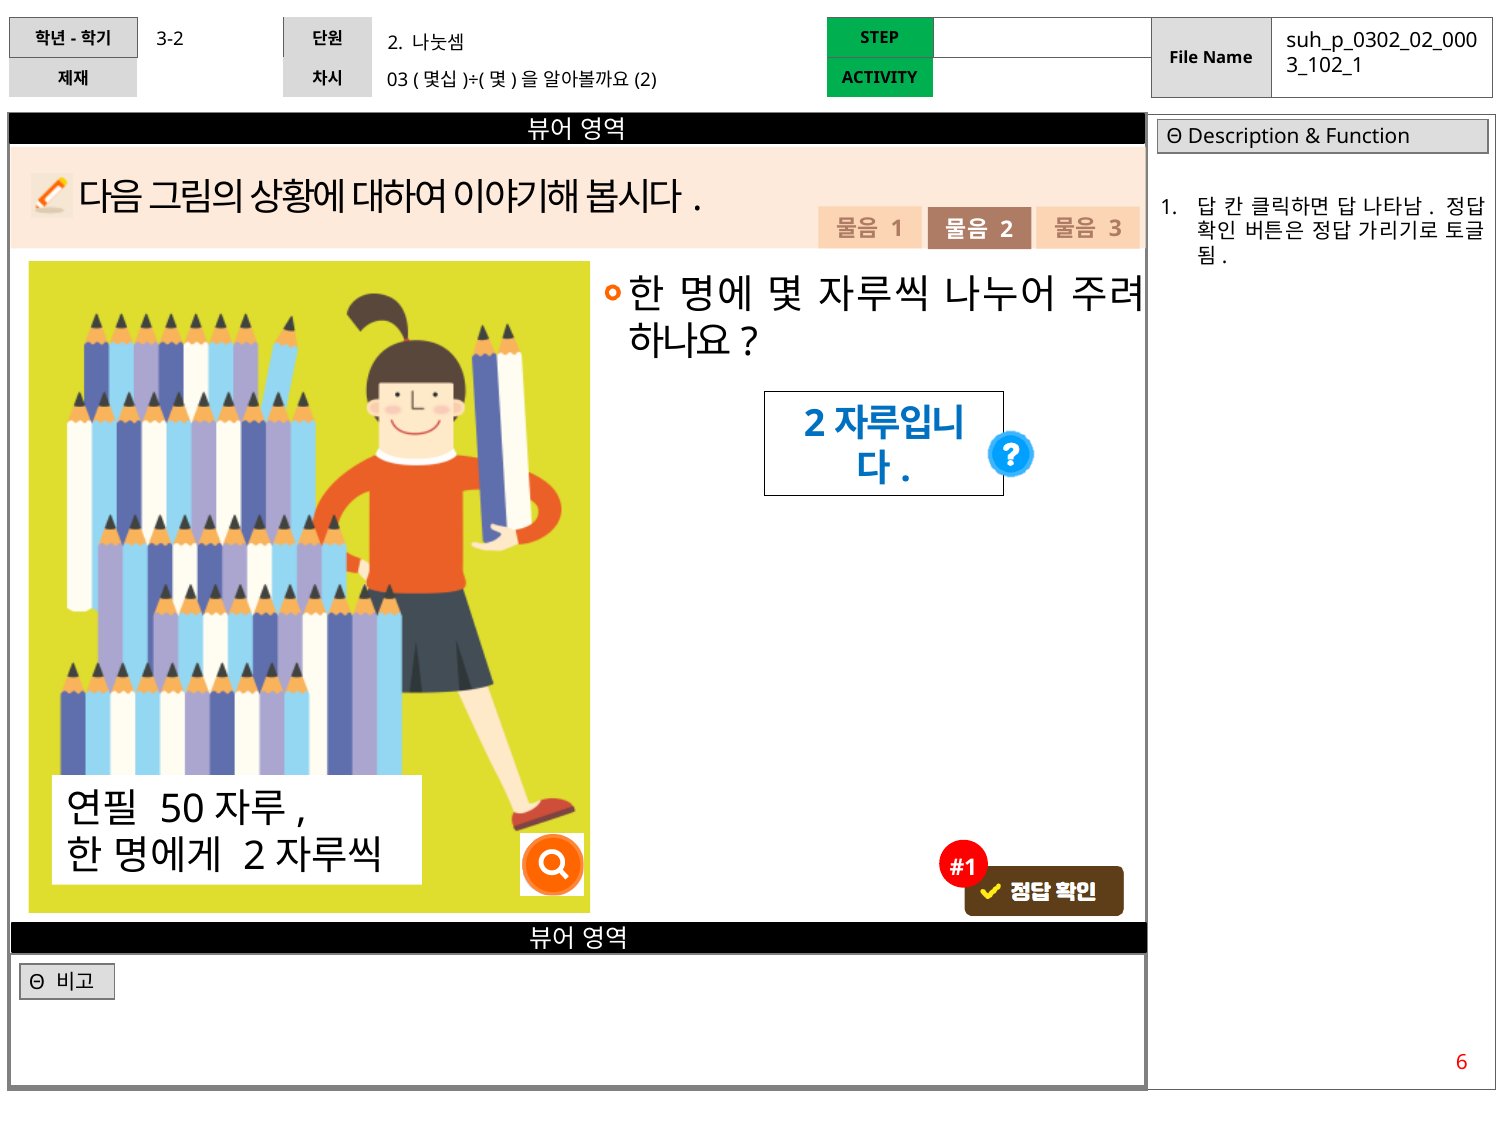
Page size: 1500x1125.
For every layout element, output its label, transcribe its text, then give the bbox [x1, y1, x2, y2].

table_header Θ Description & Function [1158, 120, 1487, 152]
picture [980, 425, 1041, 484]
text_box 2. 나눗셈 [372, 23, 828, 48]
text_box 2자루입니다. [764, 391, 1004, 496]
text_box #1 [937, 837, 990, 890]
text_box [9, 145, 1148, 251]
picture [28, 260, 591, 913]
picture [31, 173, 73, 218]
text_box 한 명에 몇 자루씩 나누어 주려 하나요? [614, 261, 1158, 371]
text_box 03 (몇십)÷(몇)을 알아볼까요(2) [372, 60, 821, 96]
picture [602, 281, 622, 303]
text_box suh_p_0302_02_0003_102_1 [1271, 18, 1500, 84]
text_box 다음 그림의 상황에 대하여 이야기해 봅시다. [63, 165, 1150, 225]
text_box 3-2 [141, 18, 284, 55]
picture [963, 863, 1126, 918]
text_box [818, 206, 1140, 250]
text_box 답 칸 클릭하면 답 나타남. 정답 확인 버튼은 정답 가리기로 토글 됨. [1145, 160, 1500, 301]
